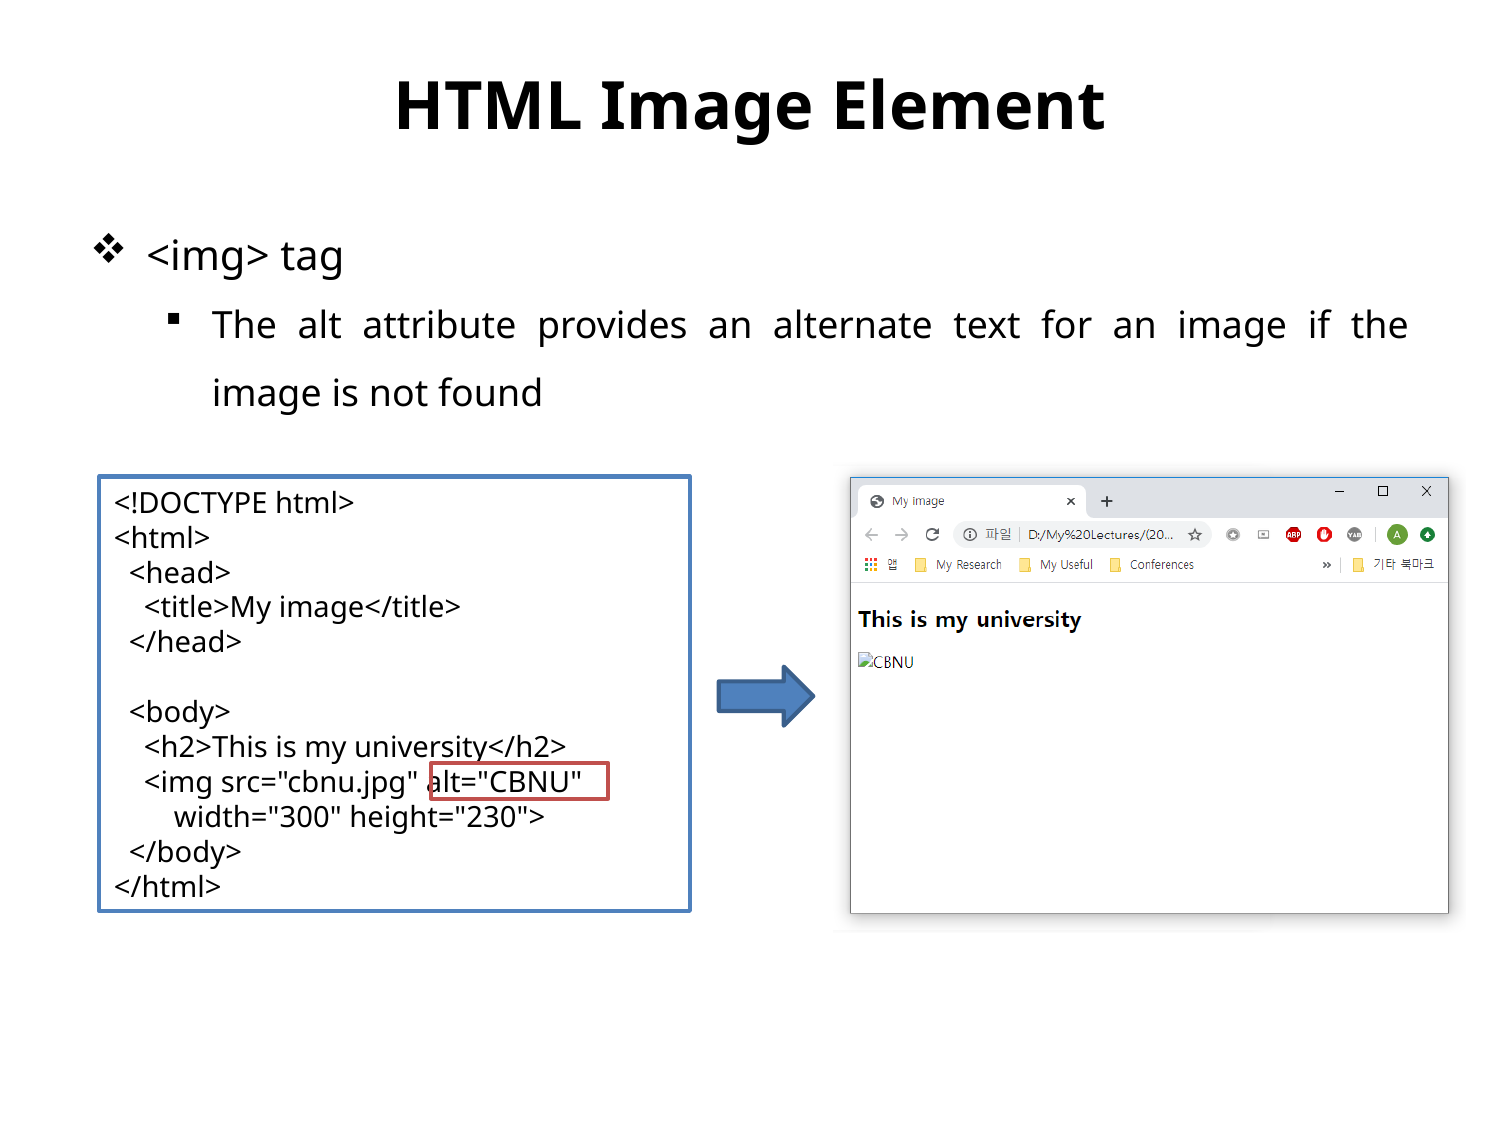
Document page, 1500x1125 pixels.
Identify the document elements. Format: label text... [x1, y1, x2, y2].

picture [832, 459, 1467, 933]
list <img> tag The alt attribute provides an alternate text for an image if the image is not found [75, 196, 1425, 1071]
text_box [429, 761, 610, 801]
text_box <!DOCTYPE html> <html> <head> <title>My image</title> </head> <body> <h2>This is my university</h2> <img src="cbnu.jpg" alt="CBNU" width="300" height="230"> </body> </html> [97, 474, 692, 913]
text_box [716, 664, 816, 728]
title HTML Image Element [75, 45, 1425, 161]
